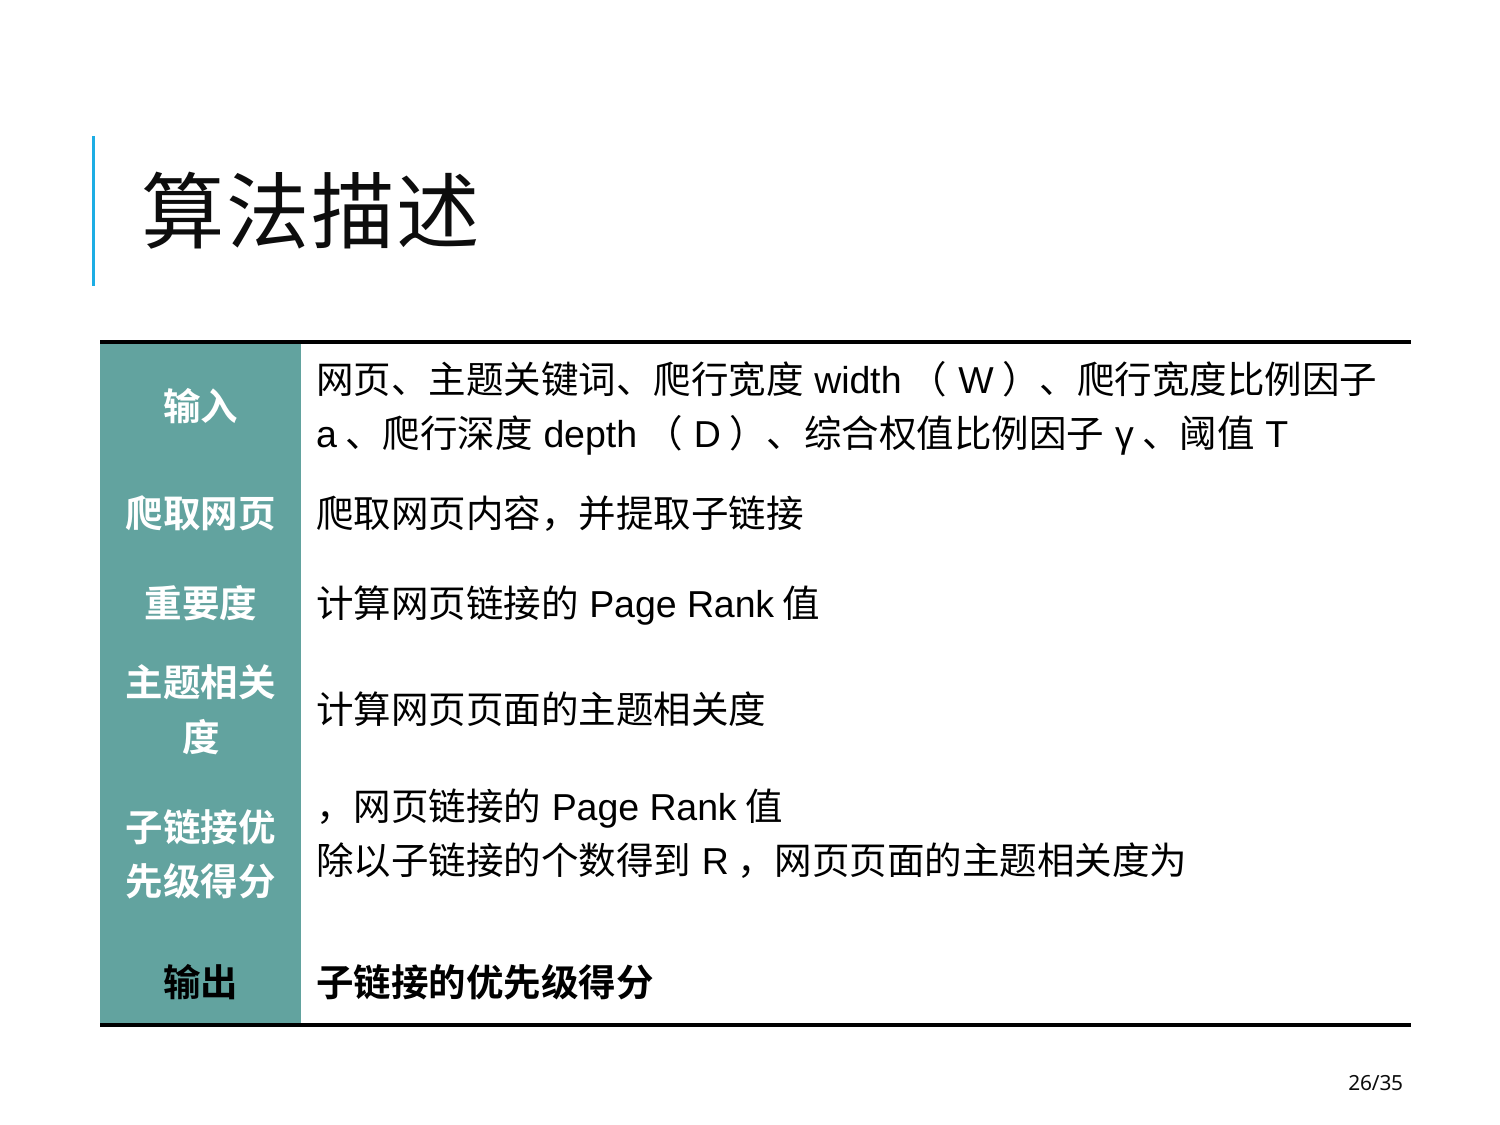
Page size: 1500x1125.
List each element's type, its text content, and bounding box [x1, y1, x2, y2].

slide_number 26/35 [1333, 1061, 1454, 1107]
title 算法描述 [126, 96, 1322, 340]
